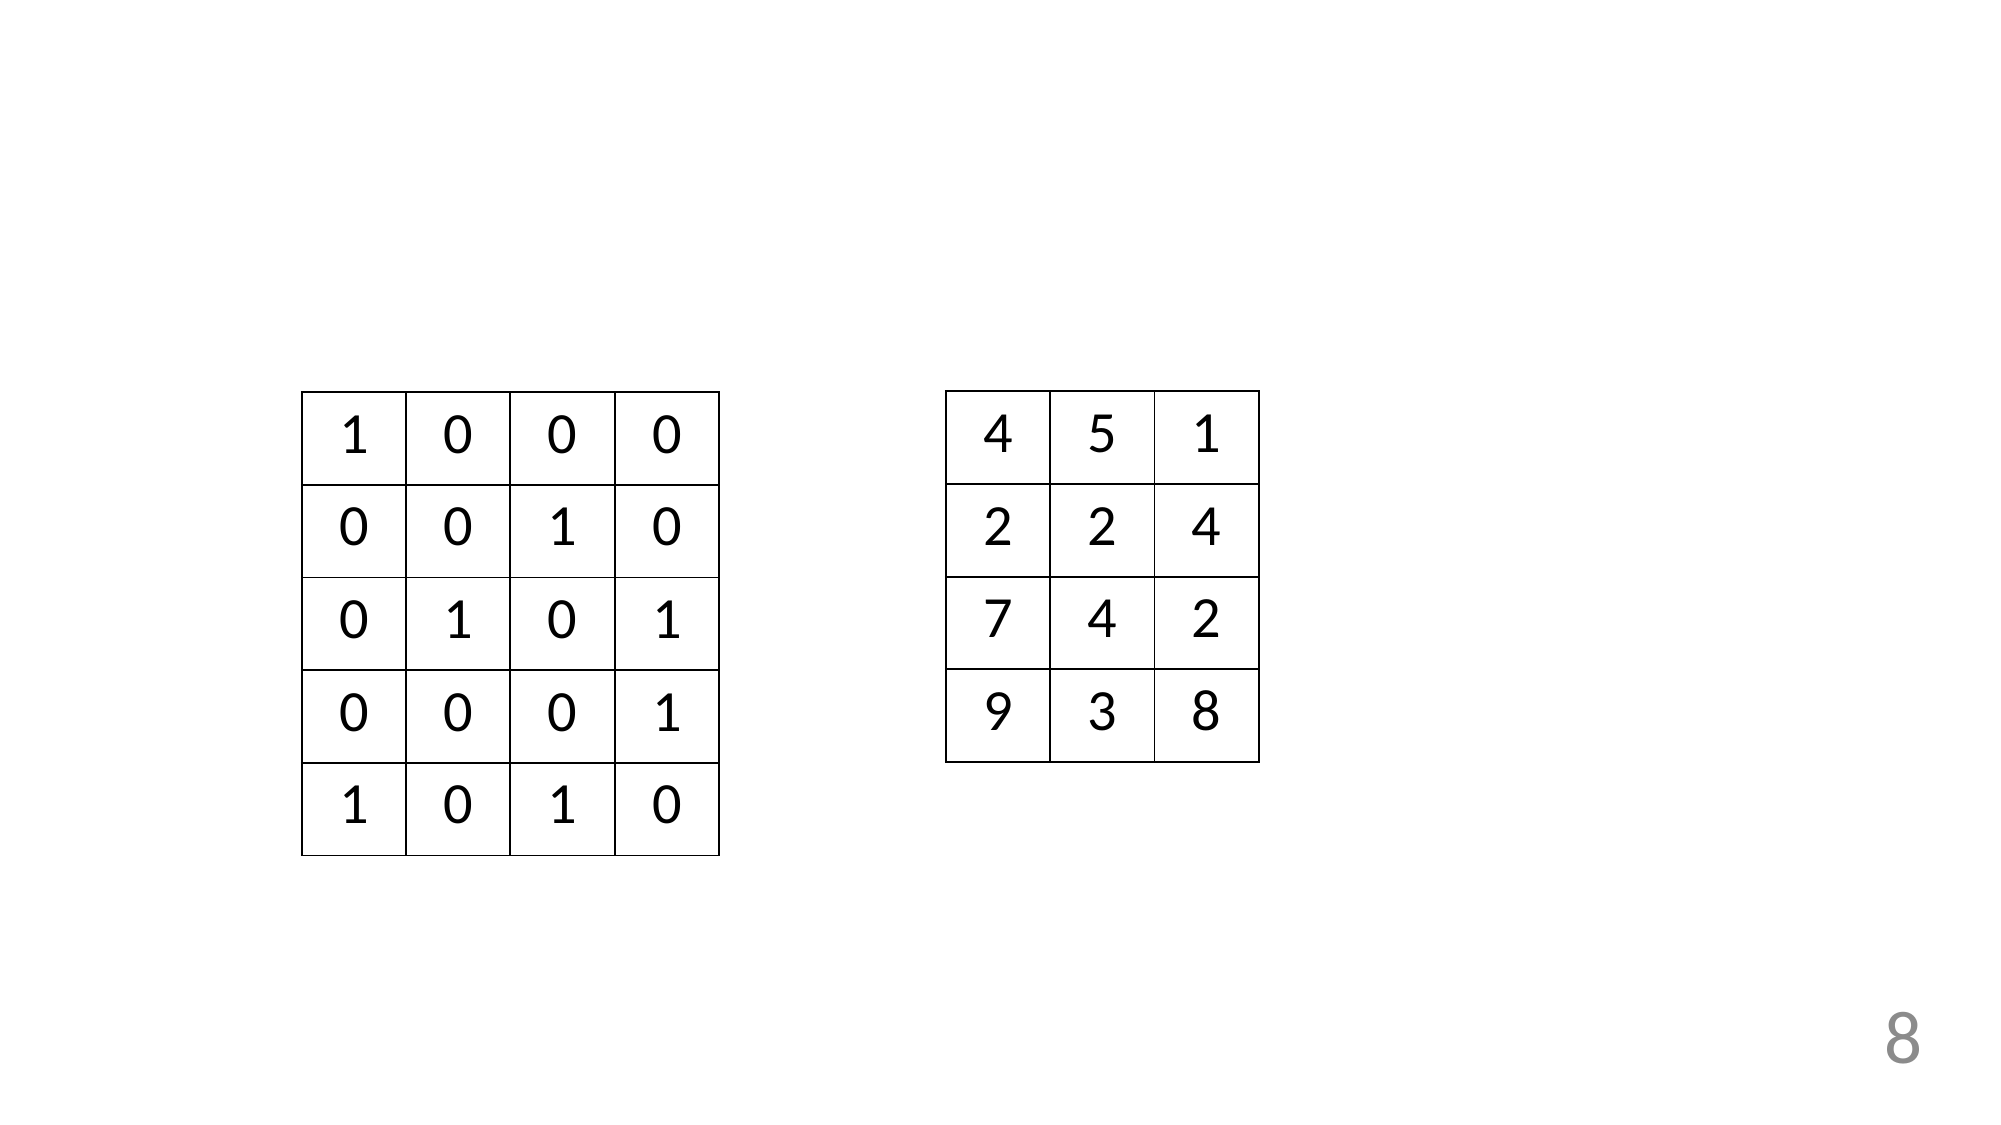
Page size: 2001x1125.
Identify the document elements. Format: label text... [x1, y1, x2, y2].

table_header 5 [1051, 392, 1154, 483]
table_header 1 [1155, 392, 1258, 483]
table_header 4 [947, 392, 1049, 483]
table_cell 1 [407, 578, 509, 669]
table_header 0 [616, 393, 718, 484]
table_cell 9 [947, 670, 1049, 761]
table_cell 1 [511, 486, 614, 577]
table_cell 4 [1051, 578, 1154, 668]
table_cell 1 [511, 764, 614, 855]
table_cell 0 [303, 486, 405, 577]
table_cell 2 [947, 485, 1049, 576]
table_header 0 [511, 393, 614, 484]
table_cell 8 [1155, 670, 1258, 761]
table_cell 1 [616, 671, 718, 762]
table_cell 0 [616, 764, 718, 855]
table_cell 3 [1051, 670, 1154, 761]
table_cell 7 [947, 578, 1049, 668]
table_cell 0 [511, 671, 614, 762]
table_cell 2 [1051, 485, 1154, 576]
table_cell 0 [407, 764, 509, 855]
table_cell 0 [616, 486, 718, 577]
table_header 1 [303, 393, 405, 484]
table_cell 0 [407, 486, 509, 577]
table_cell 0 [511, 578, 614, 669]
table_cell 2 [1155, 578, 1258, 668]
table_cell 0 [407, 671, 509, 762]
table_cell 4 [1155, 485, 1258, 576]
table_cell 0 [303, 671, 405, 762]
slide_number 8 [1750, 969, 1938, 1099]
table_cell 0 [303, 578, 405, 669]
table_cell 1 [303, 764, 405, 855]
table_header 0 [407, 393, 509, 484]
table_cell 1 [616, 578, 718, 669]
